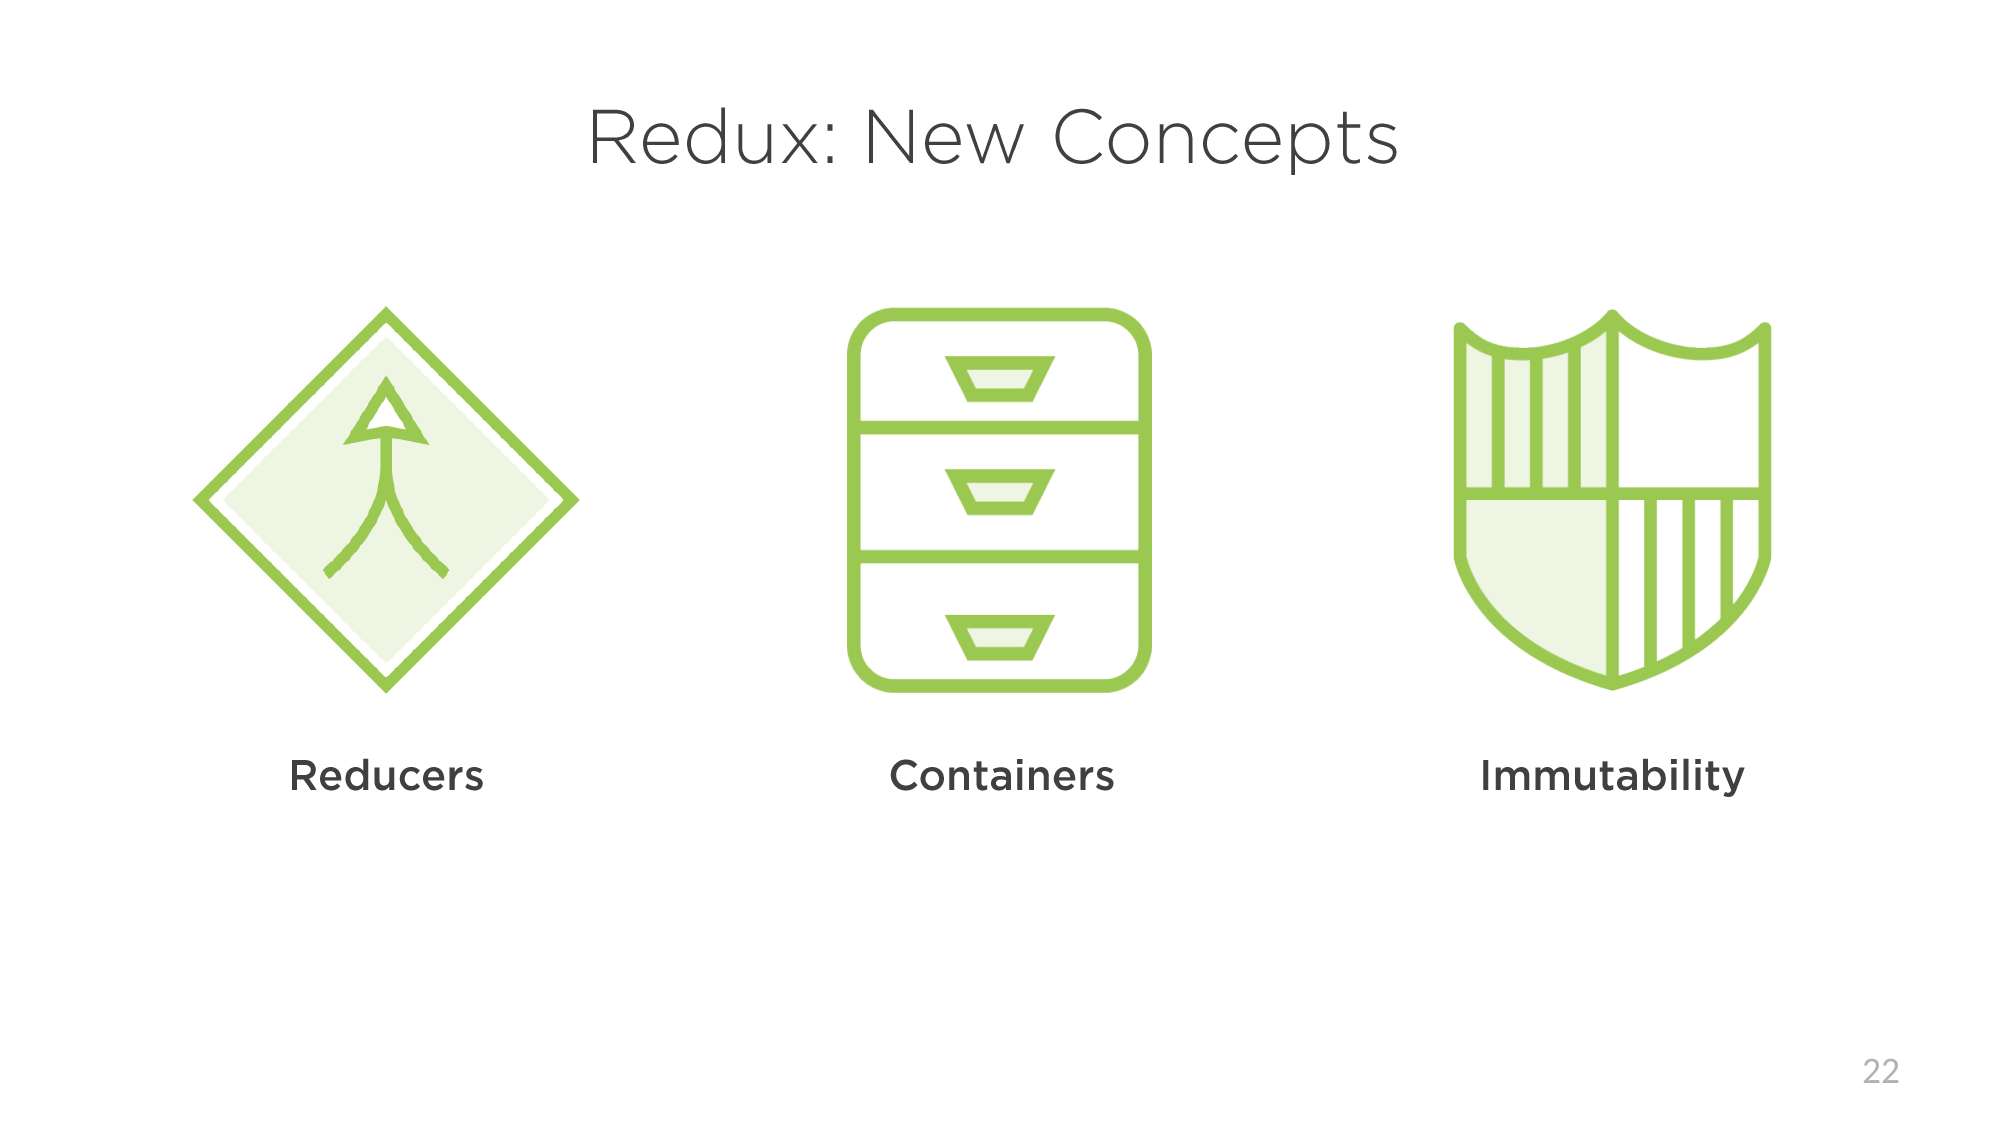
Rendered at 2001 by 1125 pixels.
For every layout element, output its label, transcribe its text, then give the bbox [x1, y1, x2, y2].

picture [1452, 308, 1772, 691]
picture [887, 749, 1138, 800]
slide_number 22 [1440, 1046, 1900, 1103]
picture [585, 89, 1444, 181]
picture [192, 305, 580, 694]
picture [1479, 749, 1769, 800]
picture [288, 749, 509, 800]
picture [847, 306, 1152, 693]
